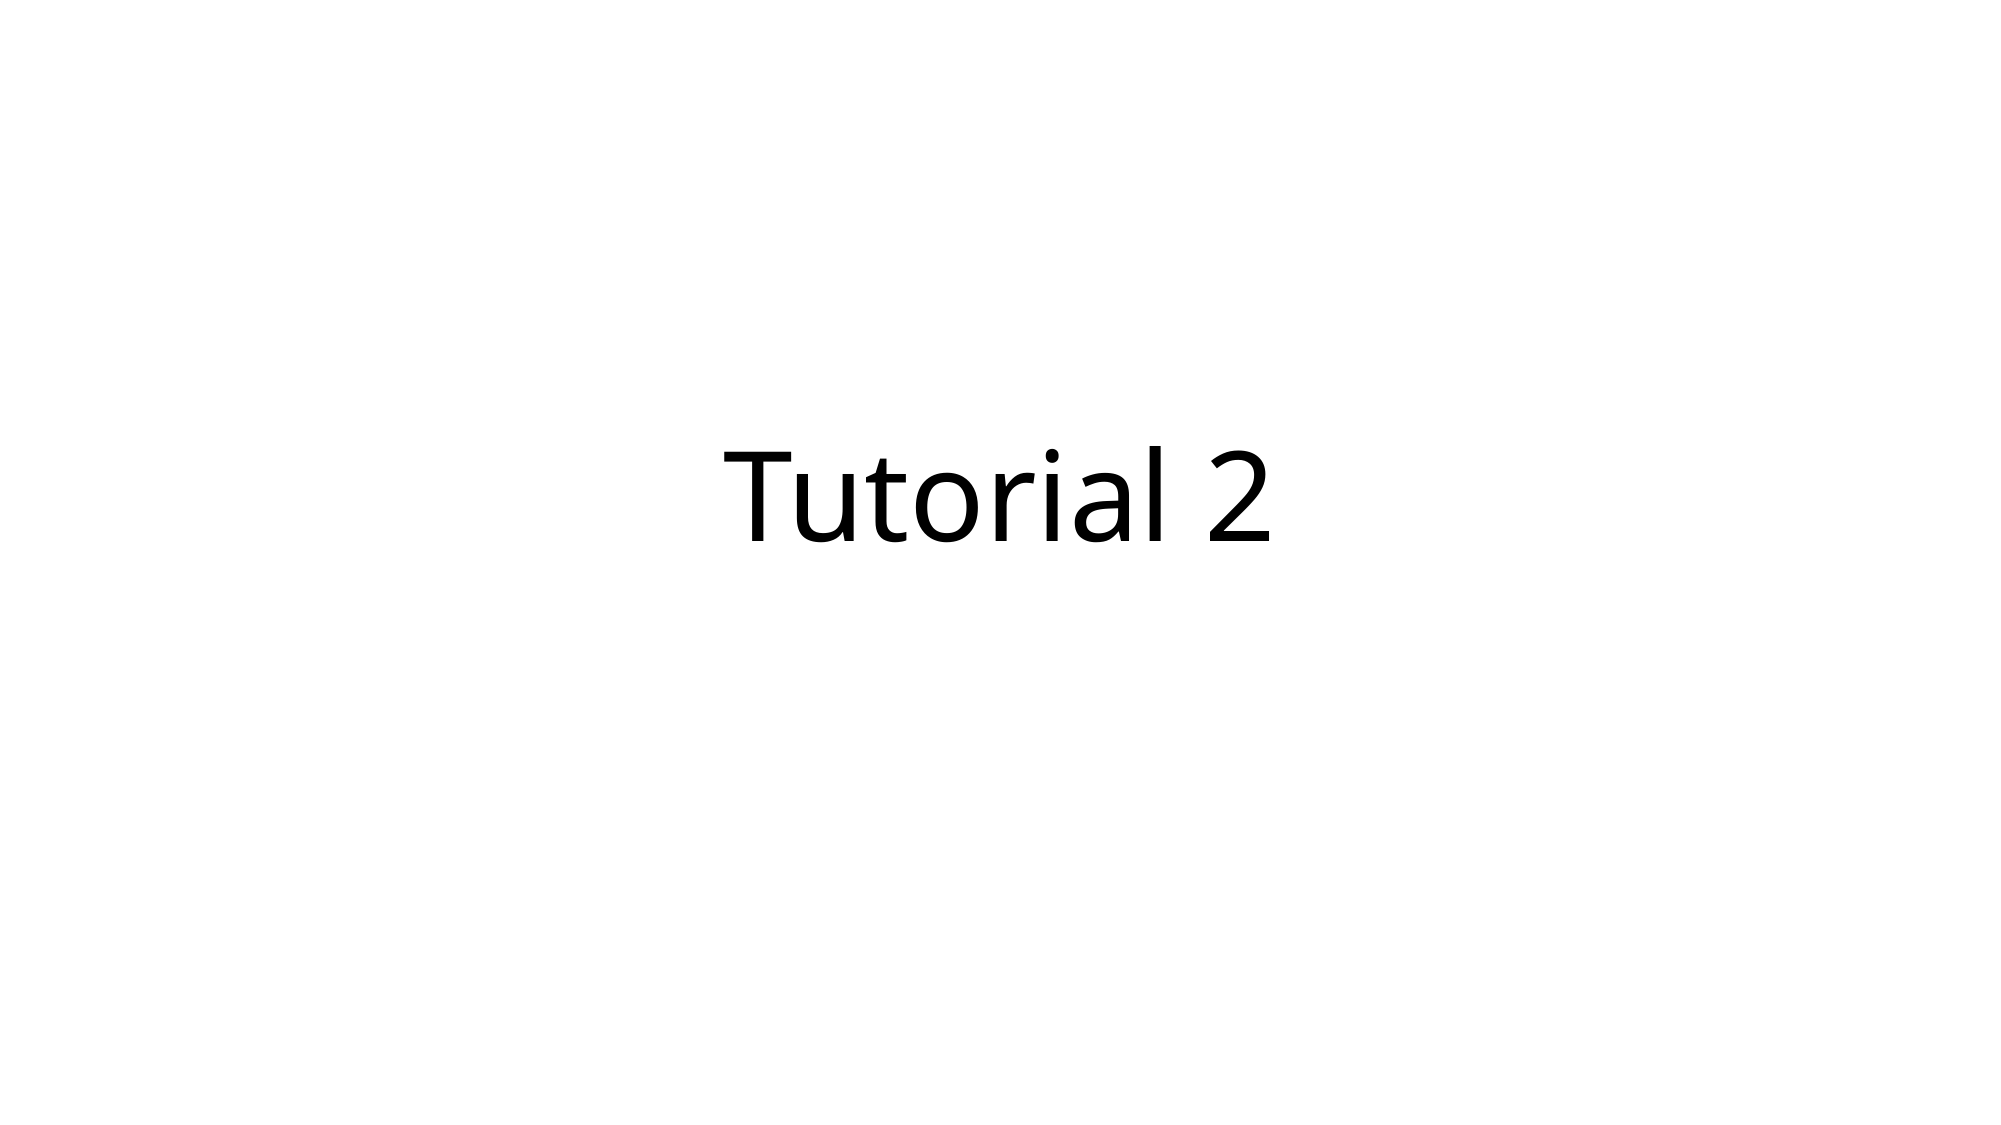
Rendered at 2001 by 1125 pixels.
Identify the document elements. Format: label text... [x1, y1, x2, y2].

title Tutorial 2 [249, 184, 1750, 576]
